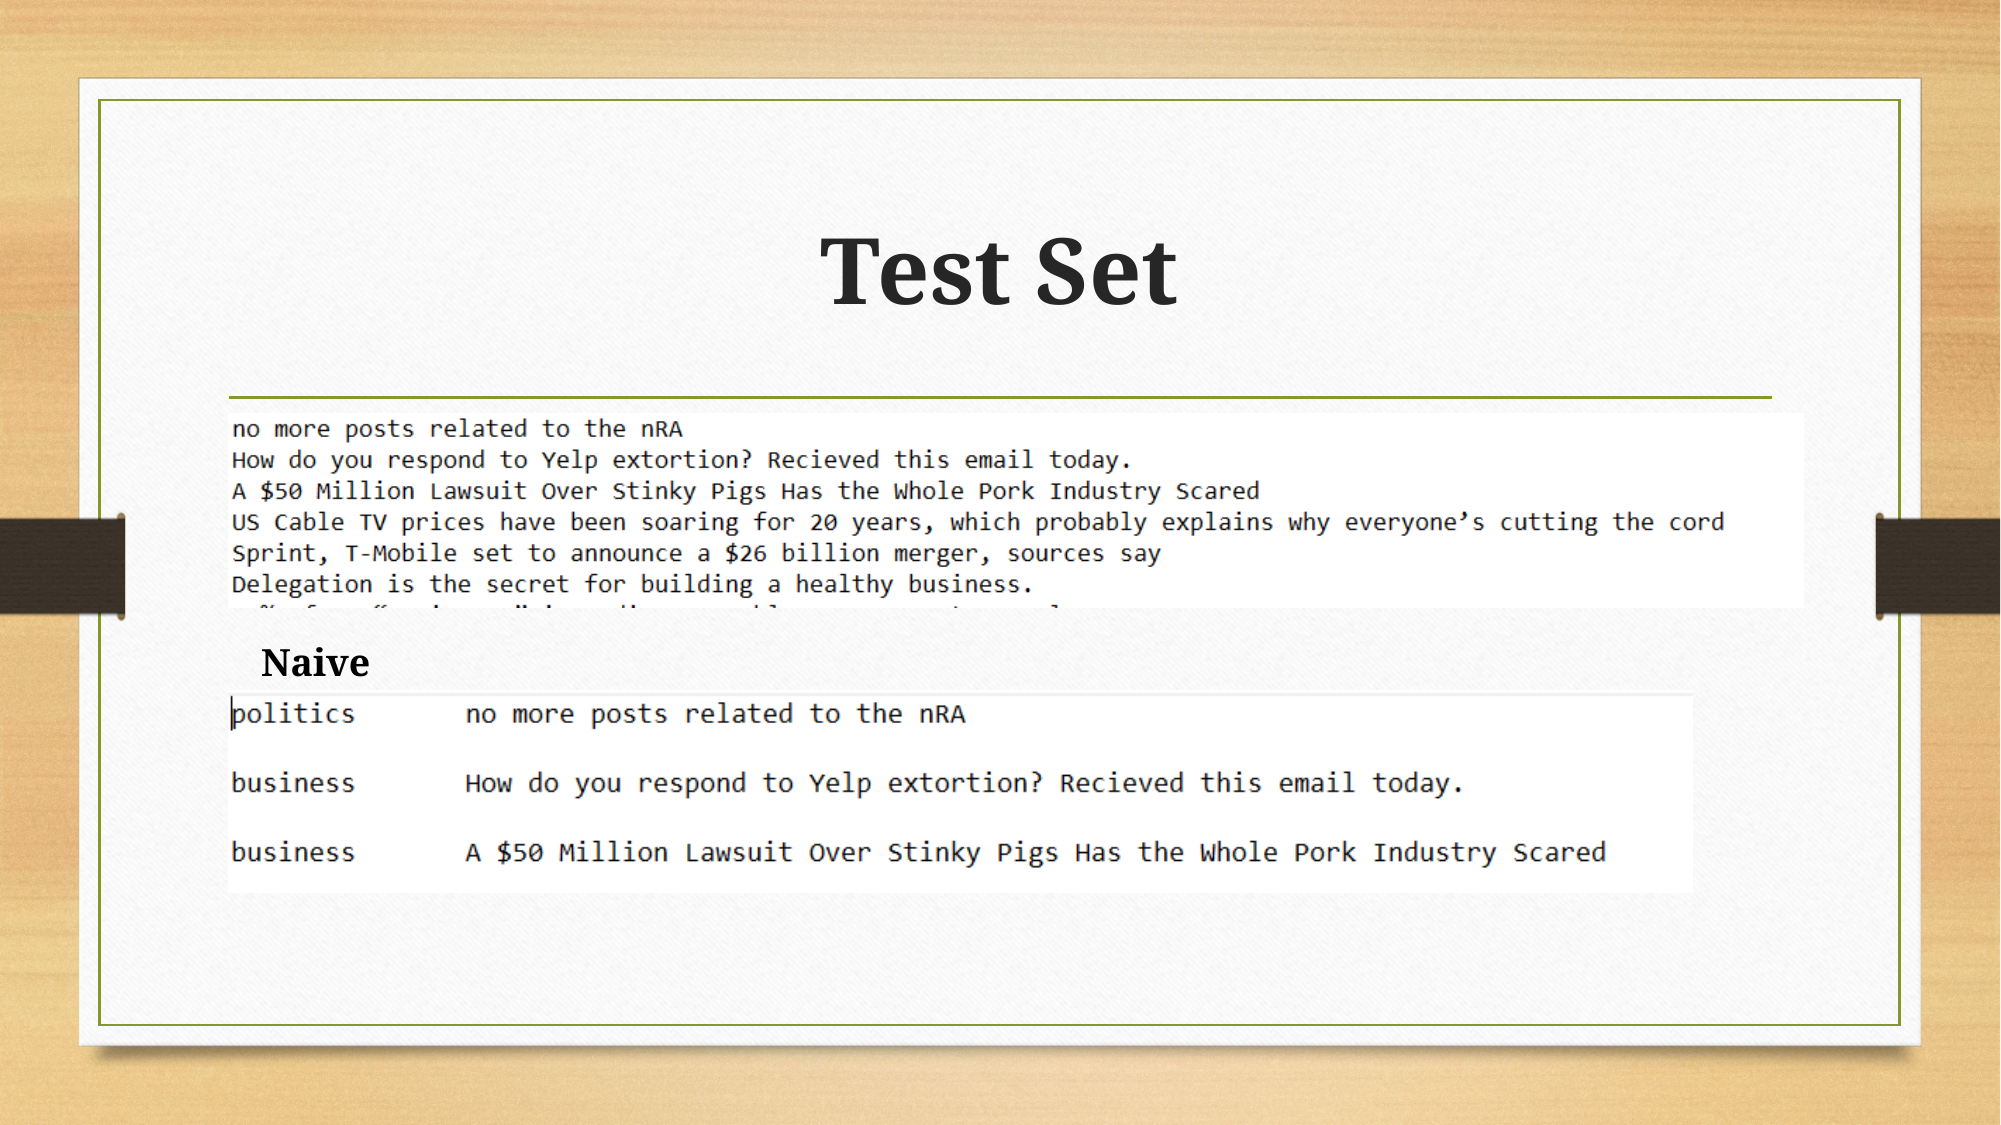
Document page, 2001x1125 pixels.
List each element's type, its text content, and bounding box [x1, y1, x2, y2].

text_box Naive [246, 631, 576, 690]
title Test Set [212, 161, 1788, 375]
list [227, 413, 1804, 608]
picture [0, 0, 2001, 1125]
